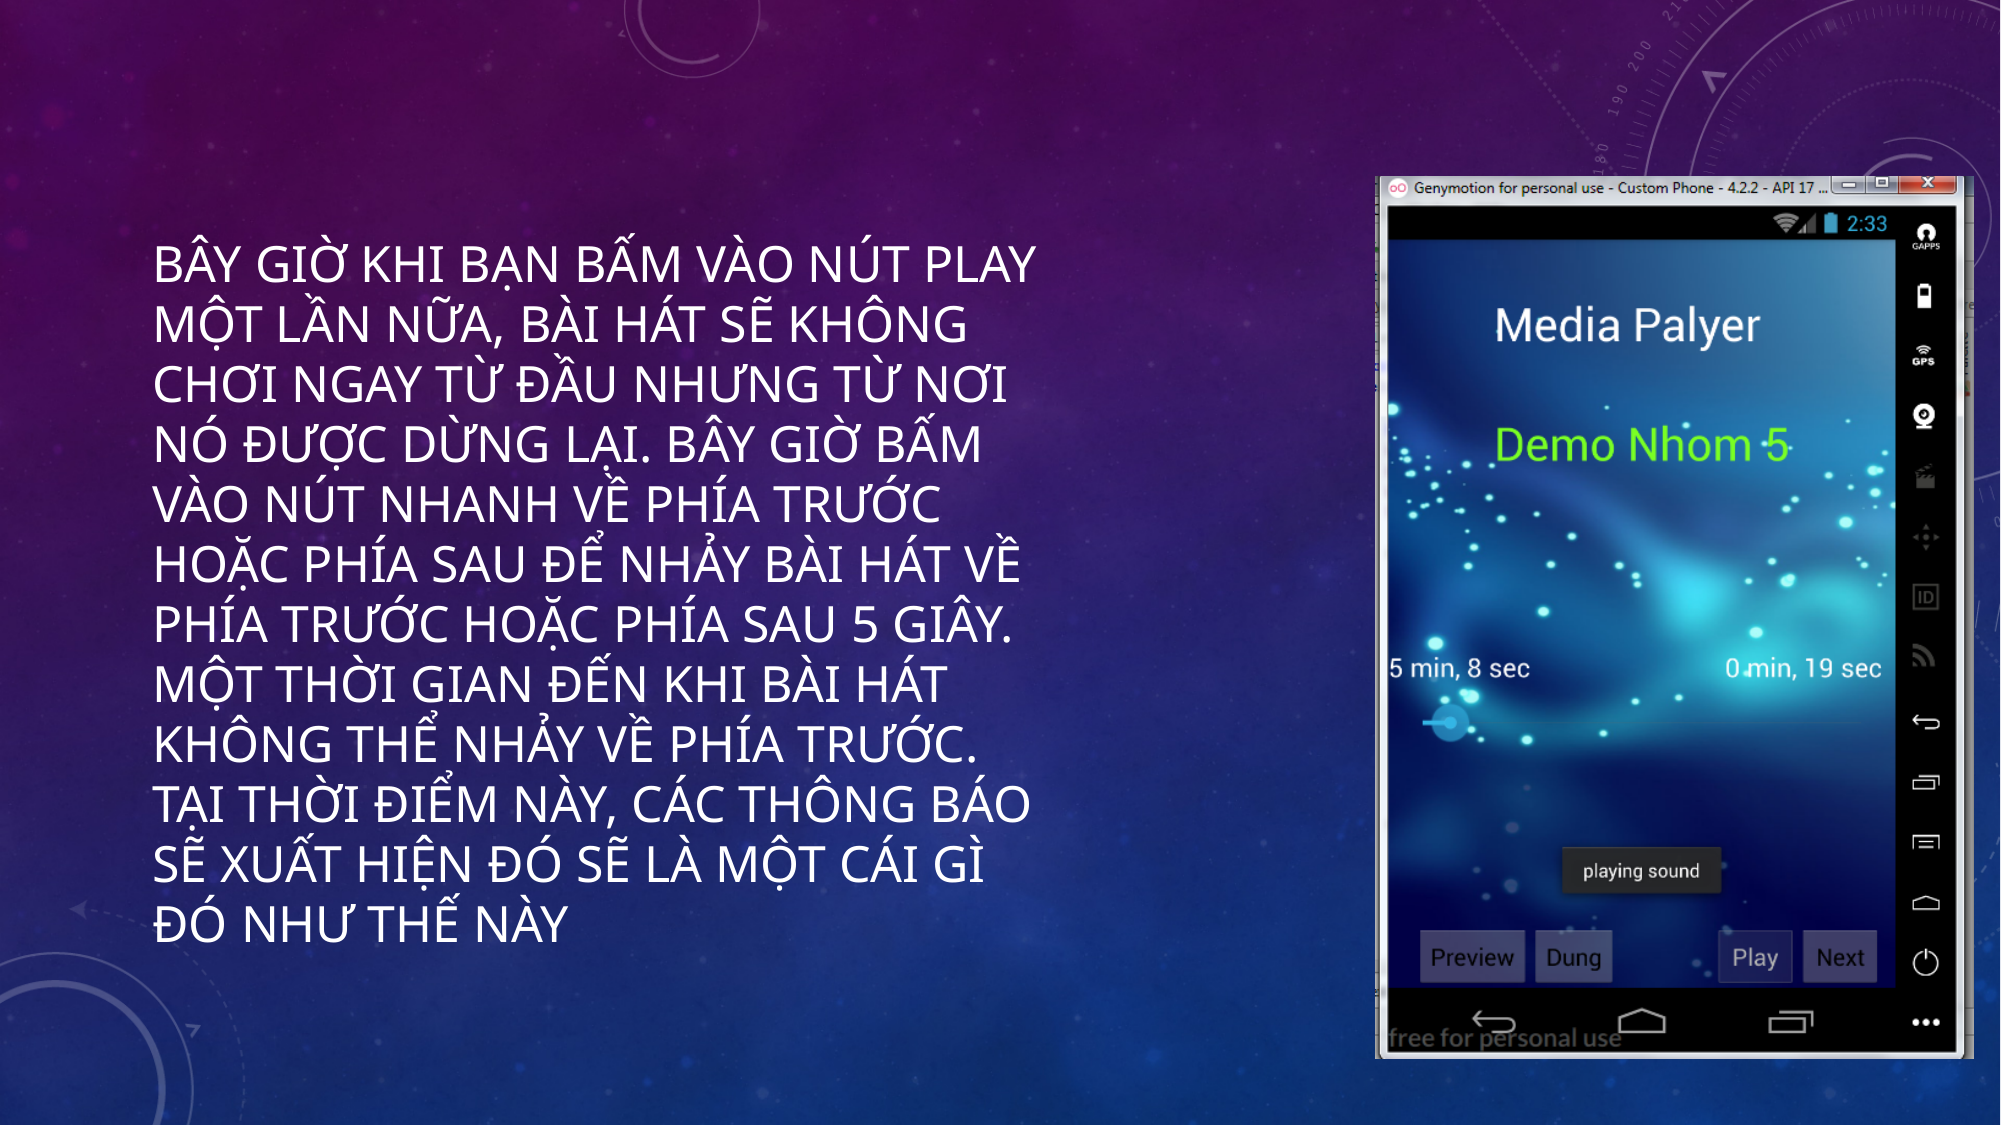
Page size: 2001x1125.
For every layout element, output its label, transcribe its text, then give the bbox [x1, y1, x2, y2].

picture [0, 0, 2001, 1125]
title Bây giờ khi bạn bấm vào nút play một lần nữa, bài hát sẽ không chơi ngay từ đầu nhưng từ nơi nó được dừng lại. Bây giờ bấm vào nút nhanh về phía trước hoặc phía sau để nhảy bài hát về phía trước hoặc phía sau 5 giây. Một thời gian đến khi bài hát không thể nhảy về phía trước. Tại thời điểm này, các thông báo sẽ xuất hiện đó sẽ là một cái gì đó như thế này [137, 59, 1078, 1125]
